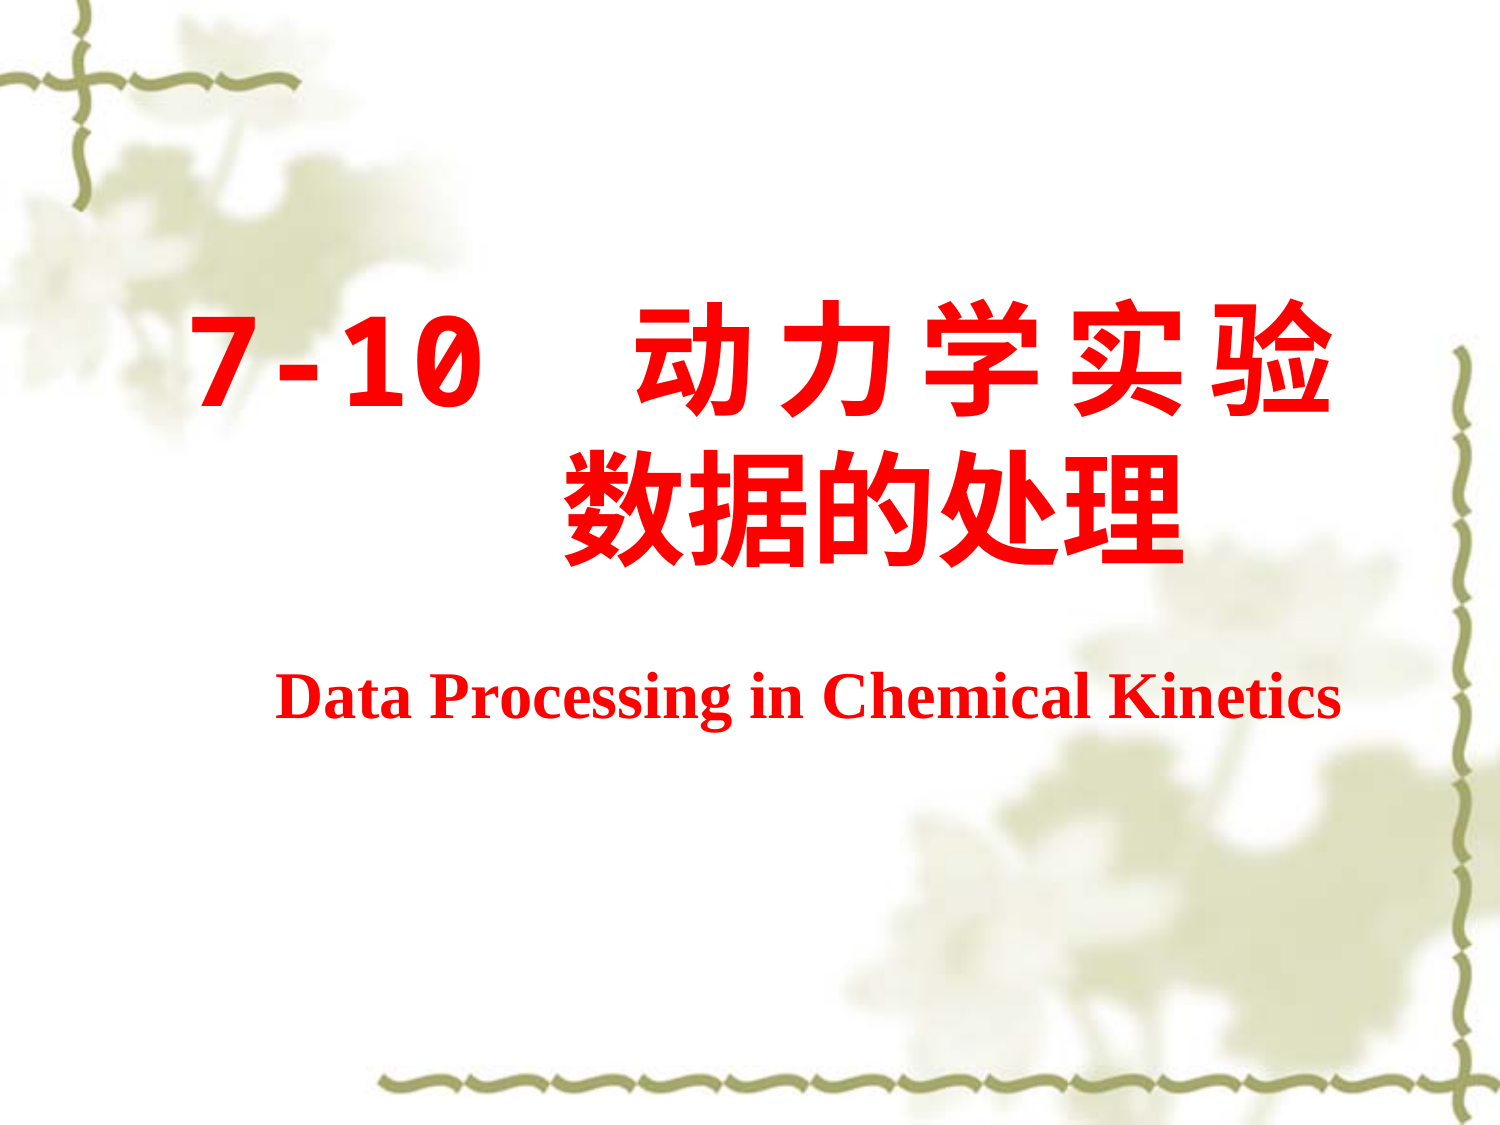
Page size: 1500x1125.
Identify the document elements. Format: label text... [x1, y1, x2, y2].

picture [0, 0, 1500, 1125]
text_box 7-10 动力学实验数据的处理 [170, 183, 1350, 681]
text_box Data Processing in Chemical Kinetics [182, 644, 1437, 740]
